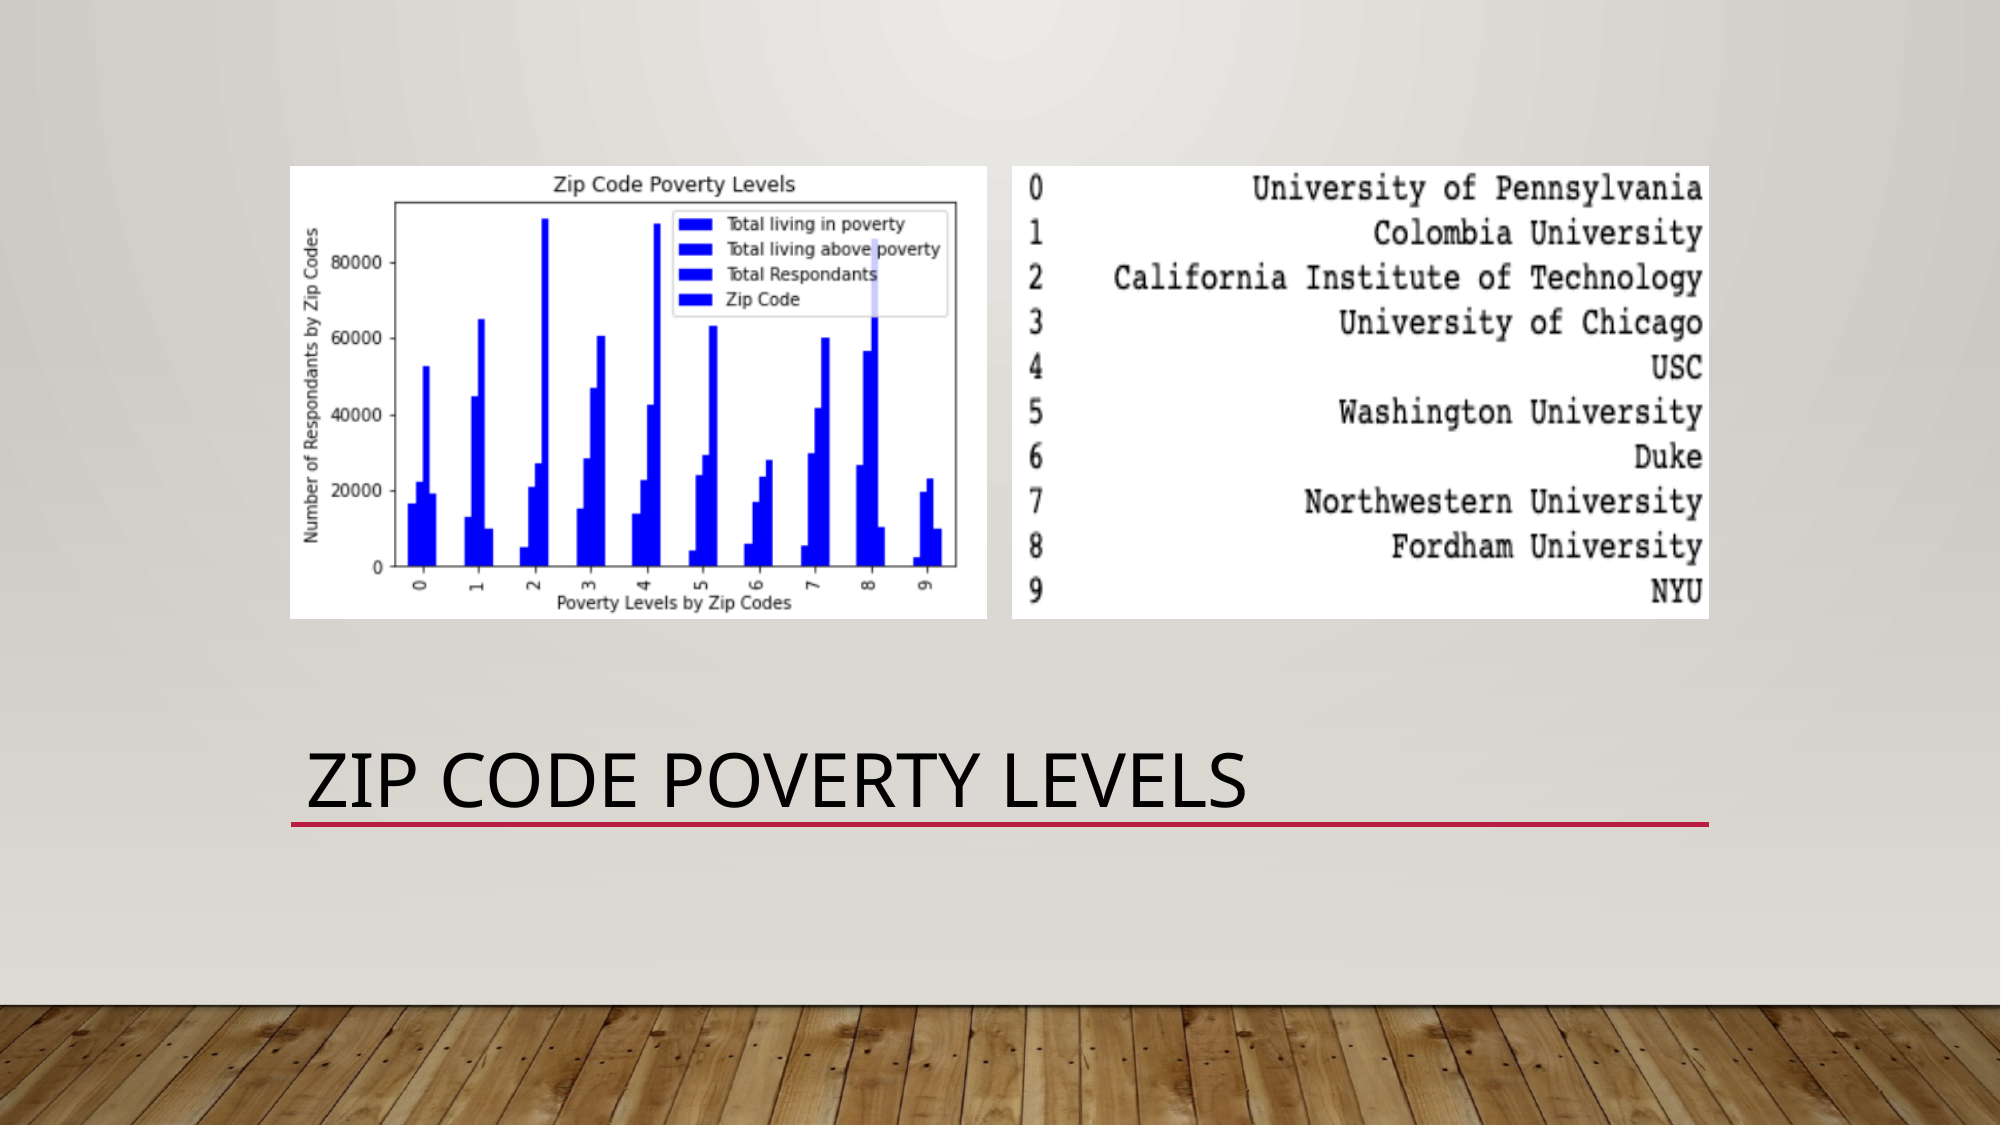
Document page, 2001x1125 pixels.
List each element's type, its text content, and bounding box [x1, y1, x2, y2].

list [1012, 165, 1709, 619]
picture [0, 1006, 2000, 1125]
text_box [0, 0, 2000, 330]
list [290, 165, 987, 619]
text_box [0, 330, 2000, 1004]
title Zip code poverty levels [291, 731, 1709, 822]
